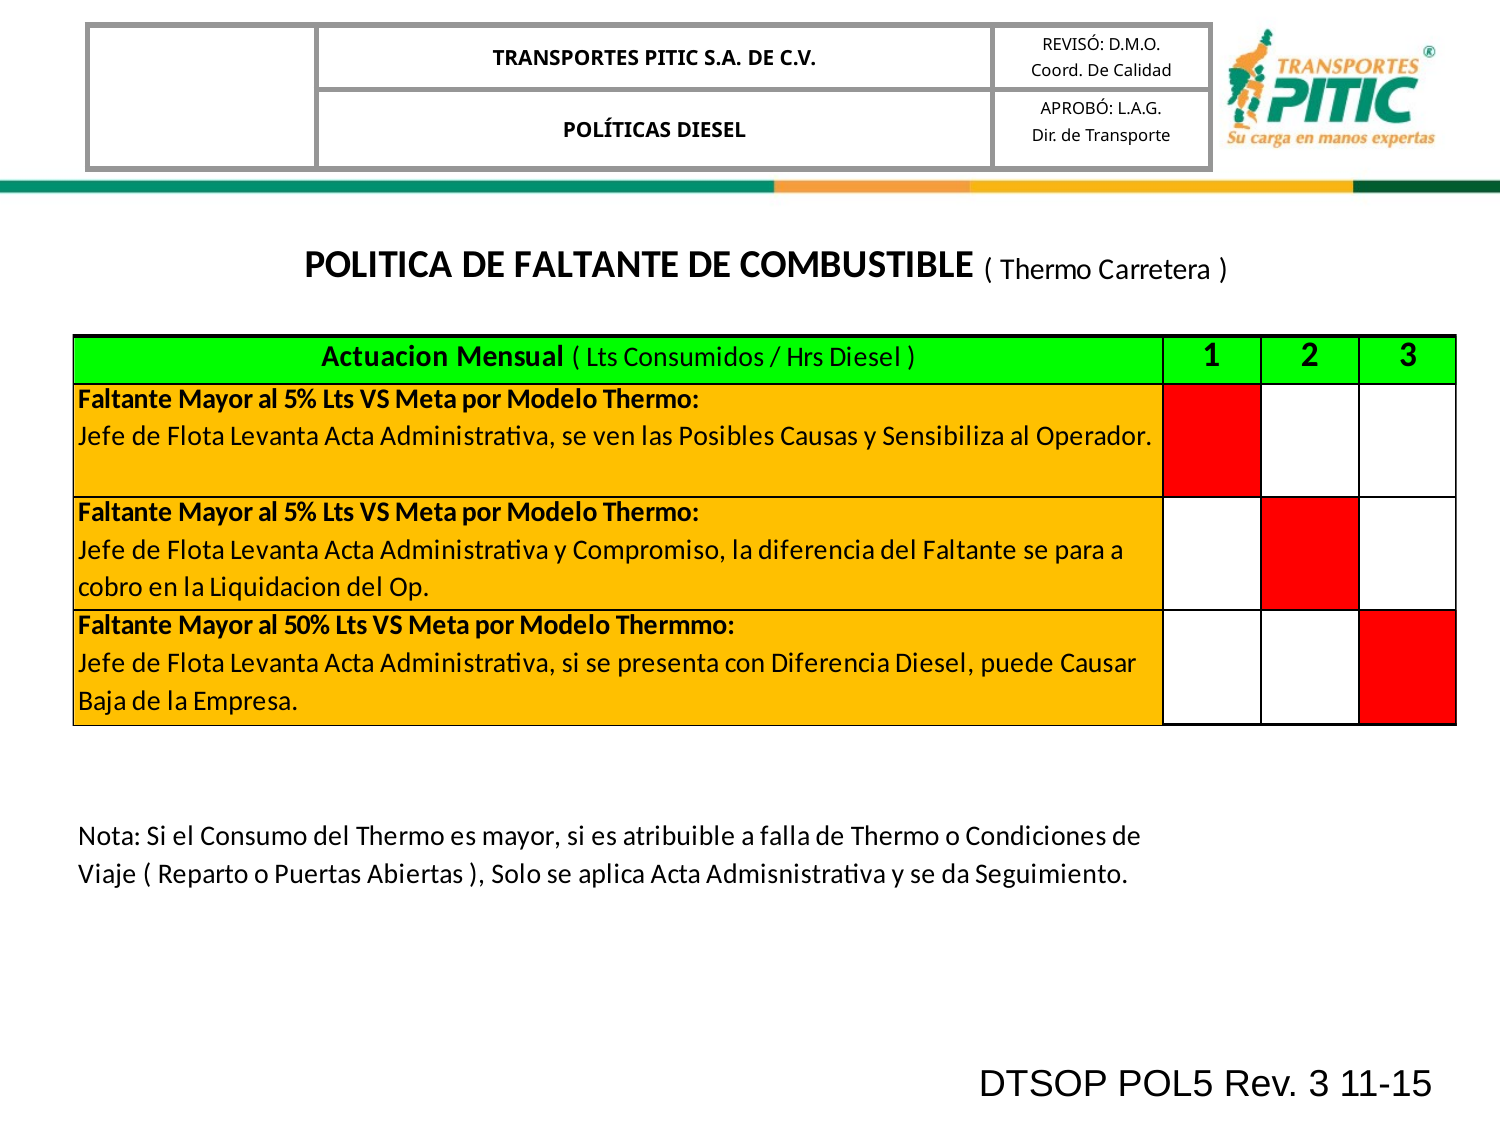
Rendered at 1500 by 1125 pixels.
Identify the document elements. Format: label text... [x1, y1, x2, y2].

table_header TRANSPORTES PITIC S.A. DE C.V. [319, 28, 990, 87]
text_box DTSOP POL5 Rev. 3 11-15 [963, 1051, 1461, 1112]
table_header [90, 28, 314, 166]
picture [0, 0, 1500, 1125]
table_cell POLÍTICAS DIESEL [319, 92, 990, 166]
table_header REVISÓ: D.M.O. Coord. De Calidad [995, 28, 1208, 87]
table_cell APROBÓ: L.A.G. Dir. de Transporte [995, 92, 1208, 166]
